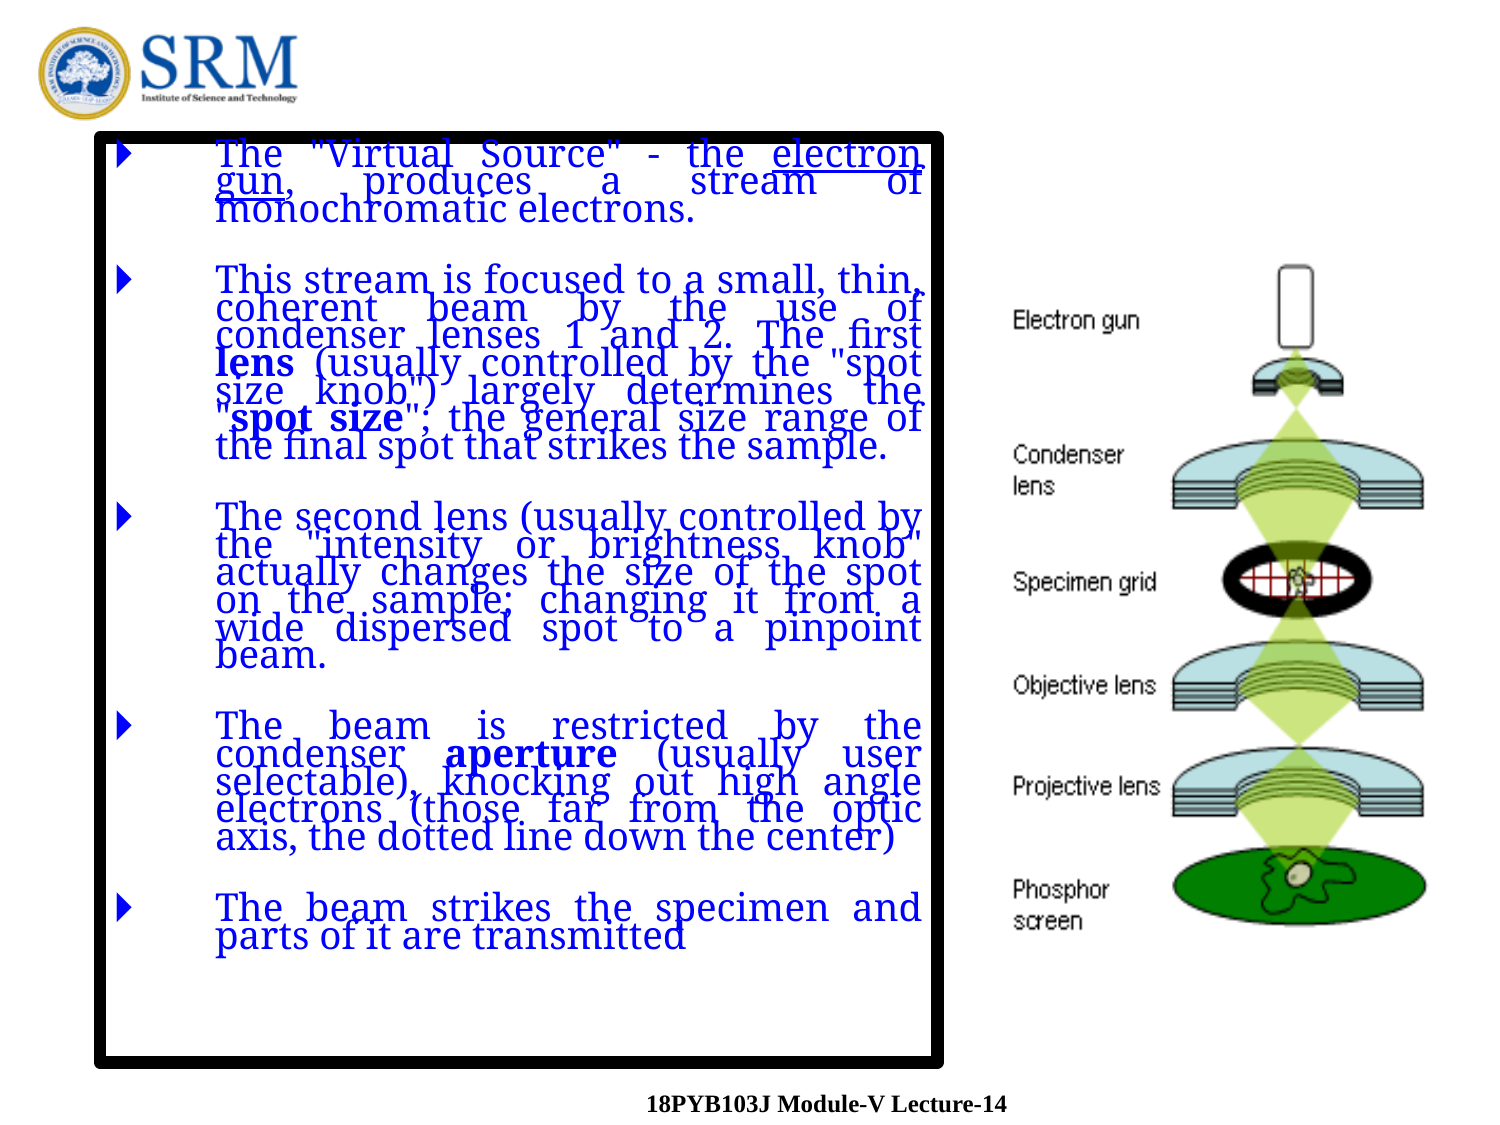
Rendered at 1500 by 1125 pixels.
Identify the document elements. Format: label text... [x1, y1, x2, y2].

list The "Virtual Source" - the electron gun, produces a stream of monochromatic electrons. This stream is focused to a small, thin, coherent beam by the use of condenser lenses 1 and 2. The first lens (usually controlled by the "spot size knob") largely determines the "spot size"; the general size range of the final spot that strikes the sample. The second lens (usually controlled by the "intensity or brightness knob" actually changes the size of the spot on the sample; changing it from a wide dispersed spot to a pinpoint beam. The beam is restricted by the condenser aperture (usually user selectable), knocking out high angle electrons (those far from the optic axis, the dotted line down the center) The beam strikes the specimen and parts of it are transmitted [99, 137, 938, 1063]
text_box 18PYB103J Module-V Lecture-14 [499, 1079, 1100, 1125]
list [962, 262, 1476, 1001]
picture [37, 0, 299, 151]
